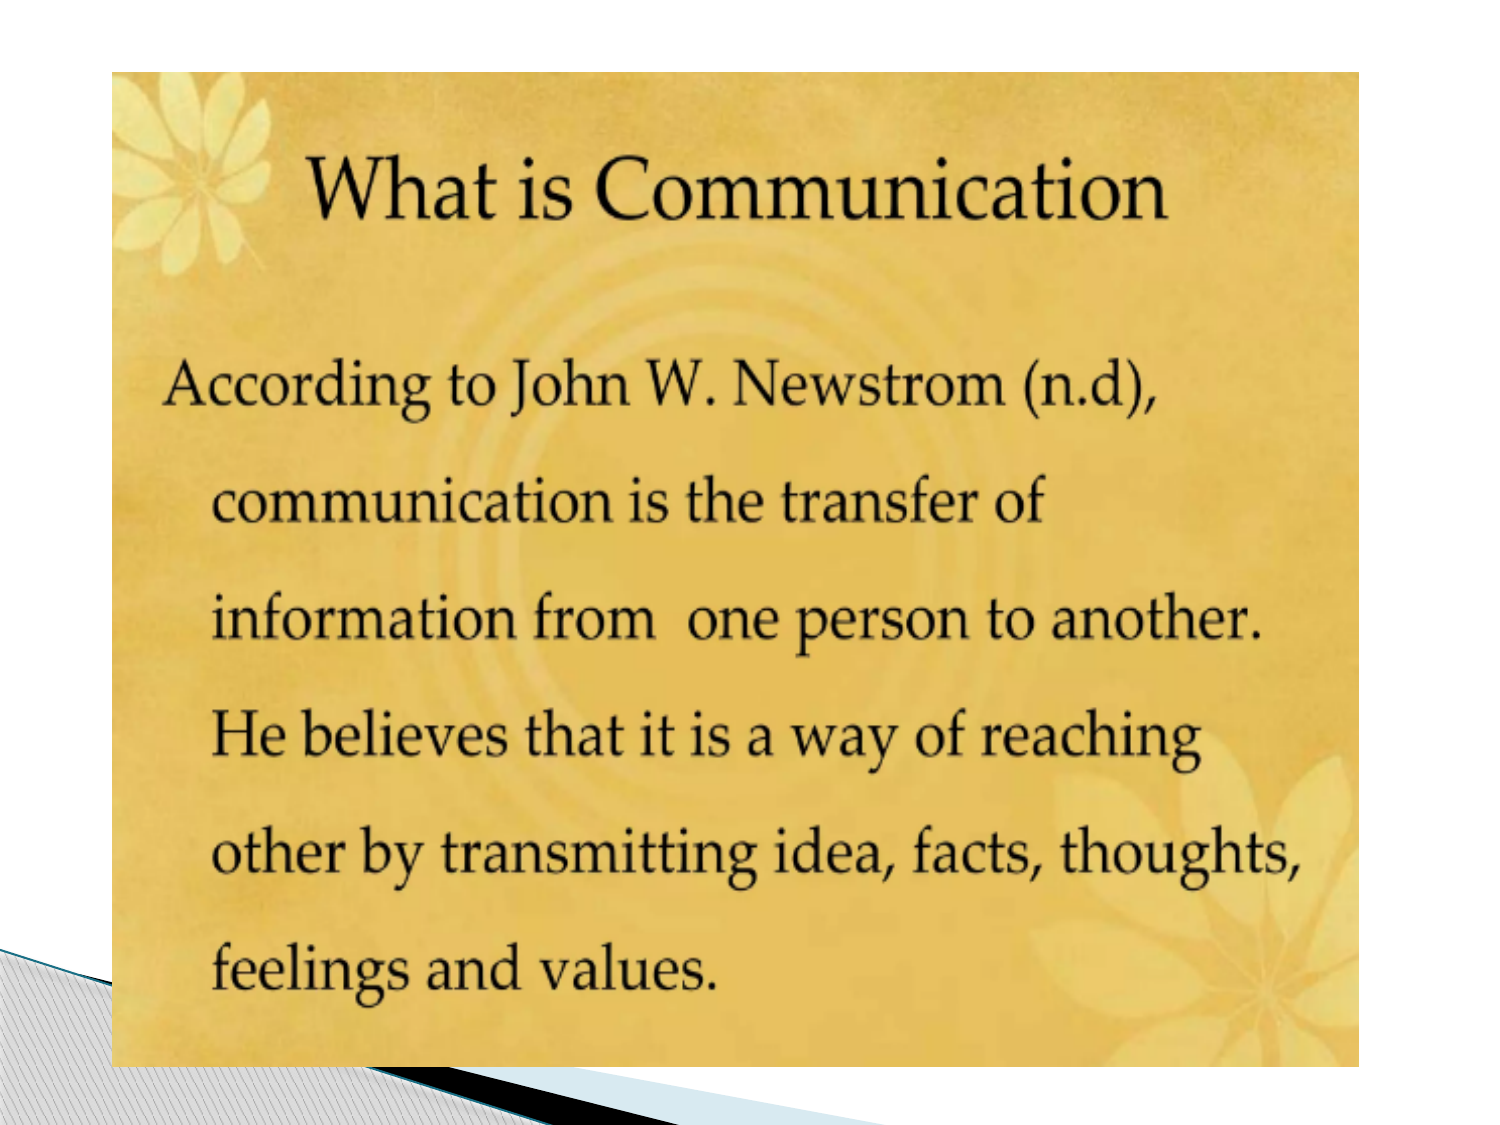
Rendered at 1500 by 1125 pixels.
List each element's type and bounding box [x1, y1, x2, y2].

list [111, 72, 1360, 1067]
